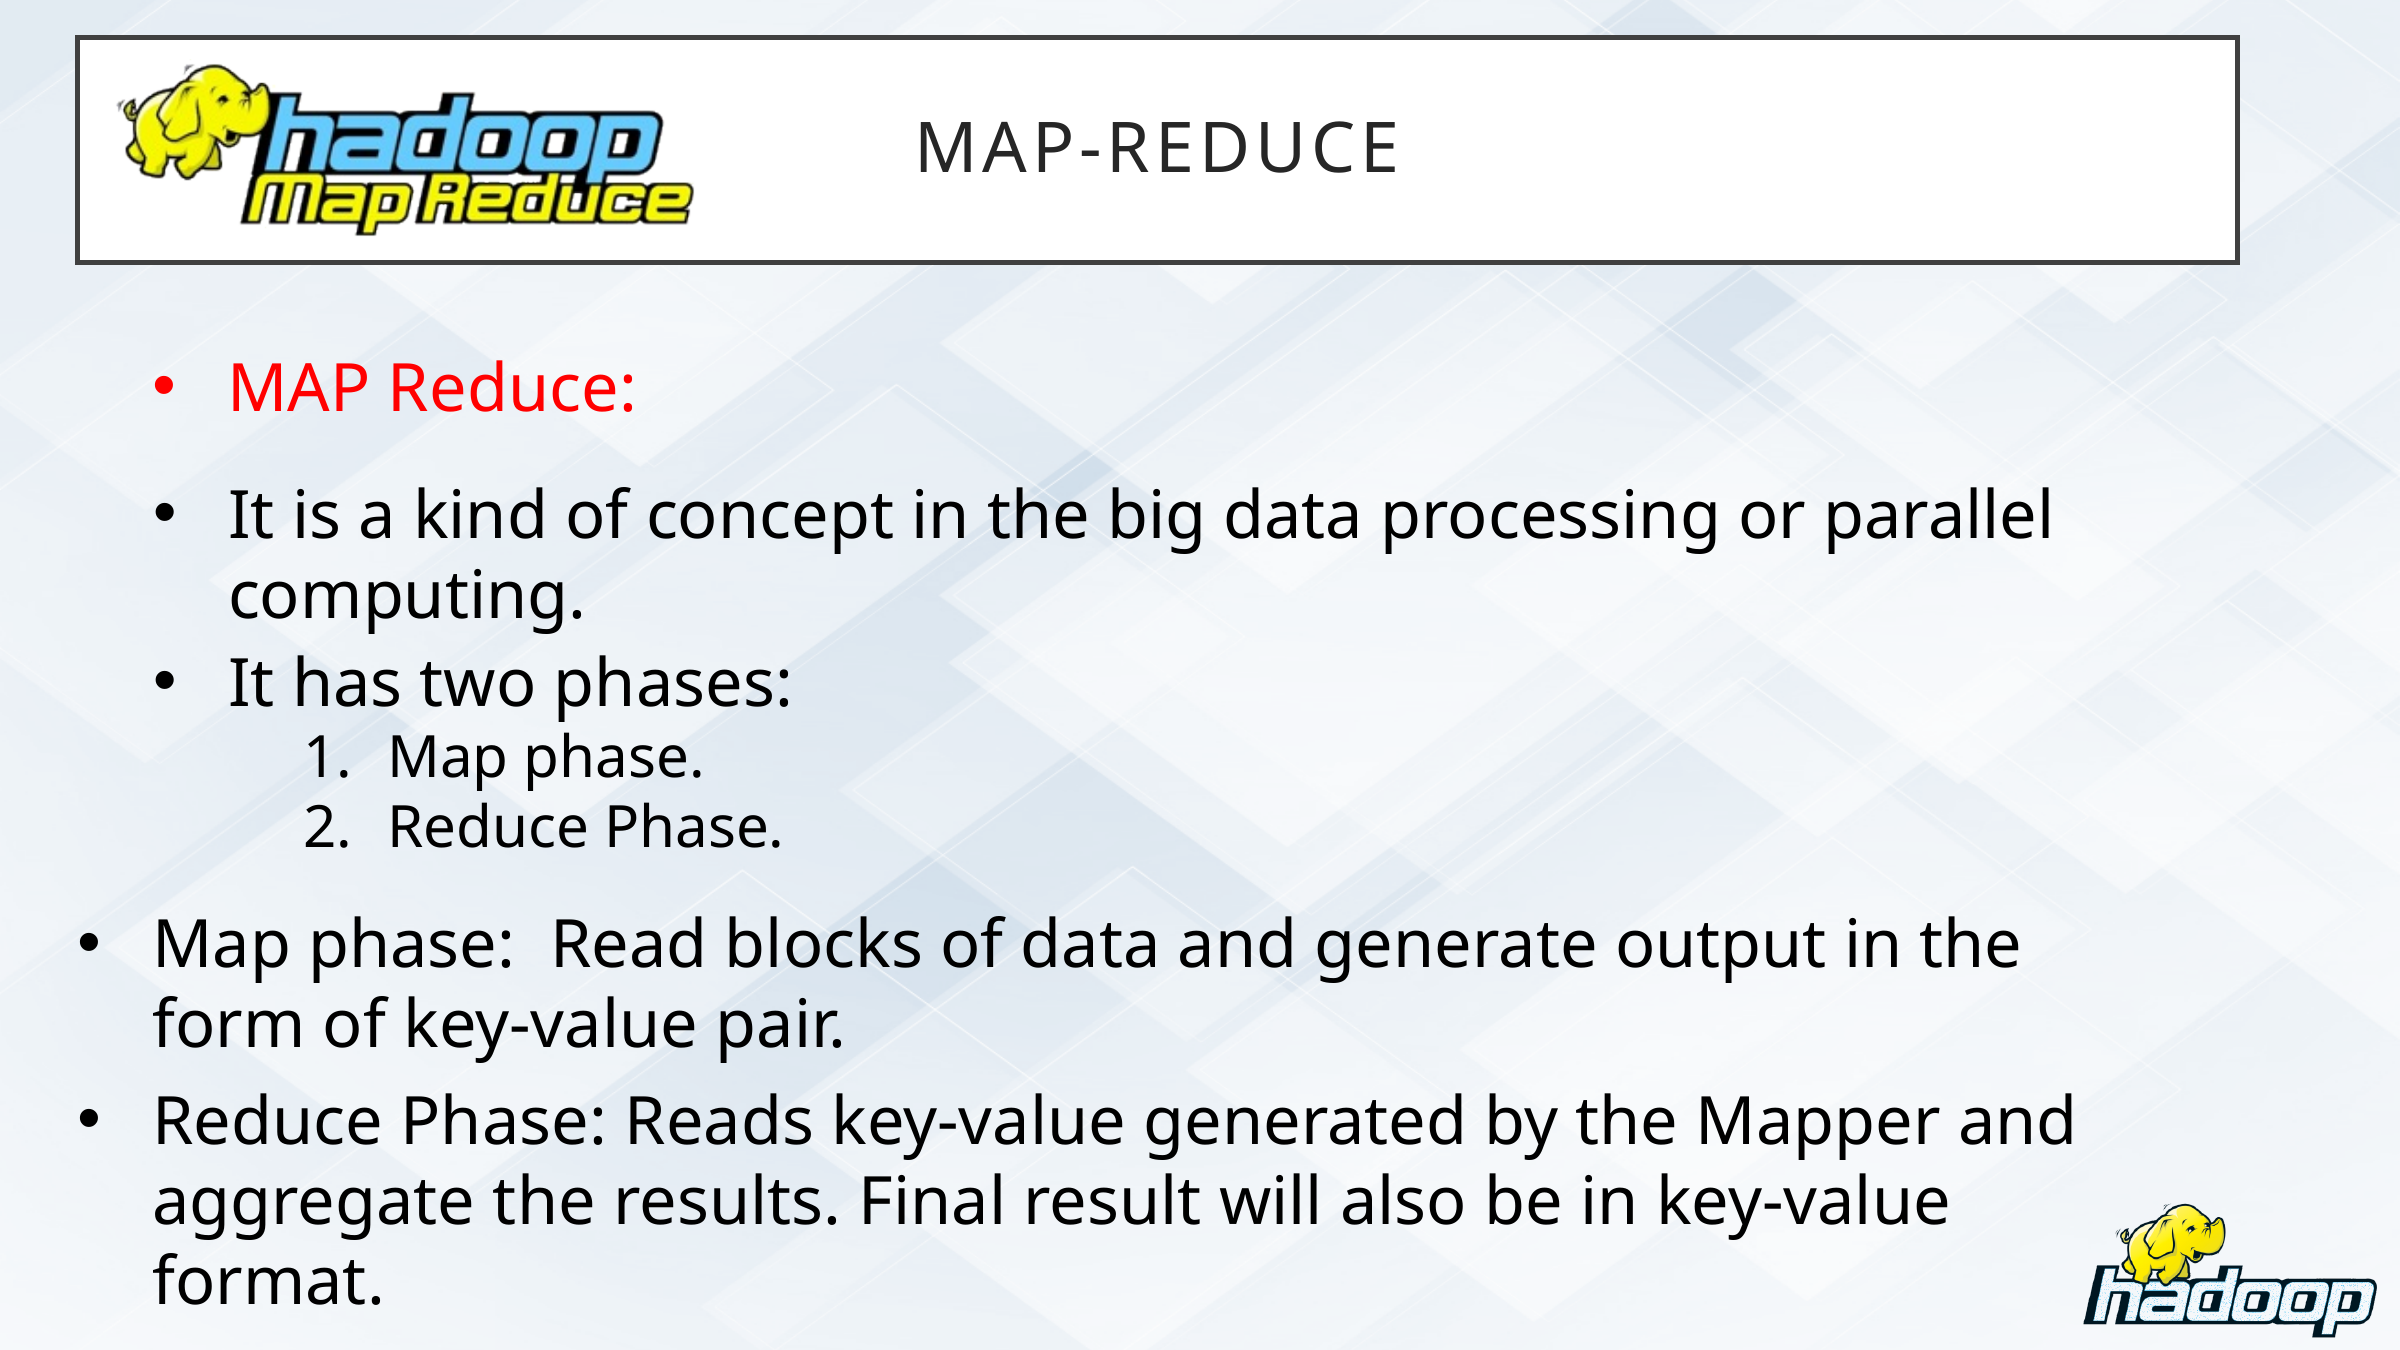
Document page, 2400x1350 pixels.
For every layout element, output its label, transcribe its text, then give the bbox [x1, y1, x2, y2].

text_box It has two phases: Map phase. Reduce Phase. [138, 632, 2114, 867]
text_box It is a kind of concept in the big data processing or parallel computing. [138, 464, 2114, 632]
text_box MAP Reduce: [137, 337, 2113, 433]
title Map-Reduce [75, 35, 2240, 265]
text_box Map phase: Read blocks of data and generate output in the form of key-value pair. [62, 893, 2138, 1069]
picture [2074, 1203, 2377, 1350]
text_box Reduce Phase: Reads key-value generated by the Mapper and aggregate the results. Final result will also be in key-value format. [62, 1070, 2138, 1325]
picture [111, 59, 698, 240]
